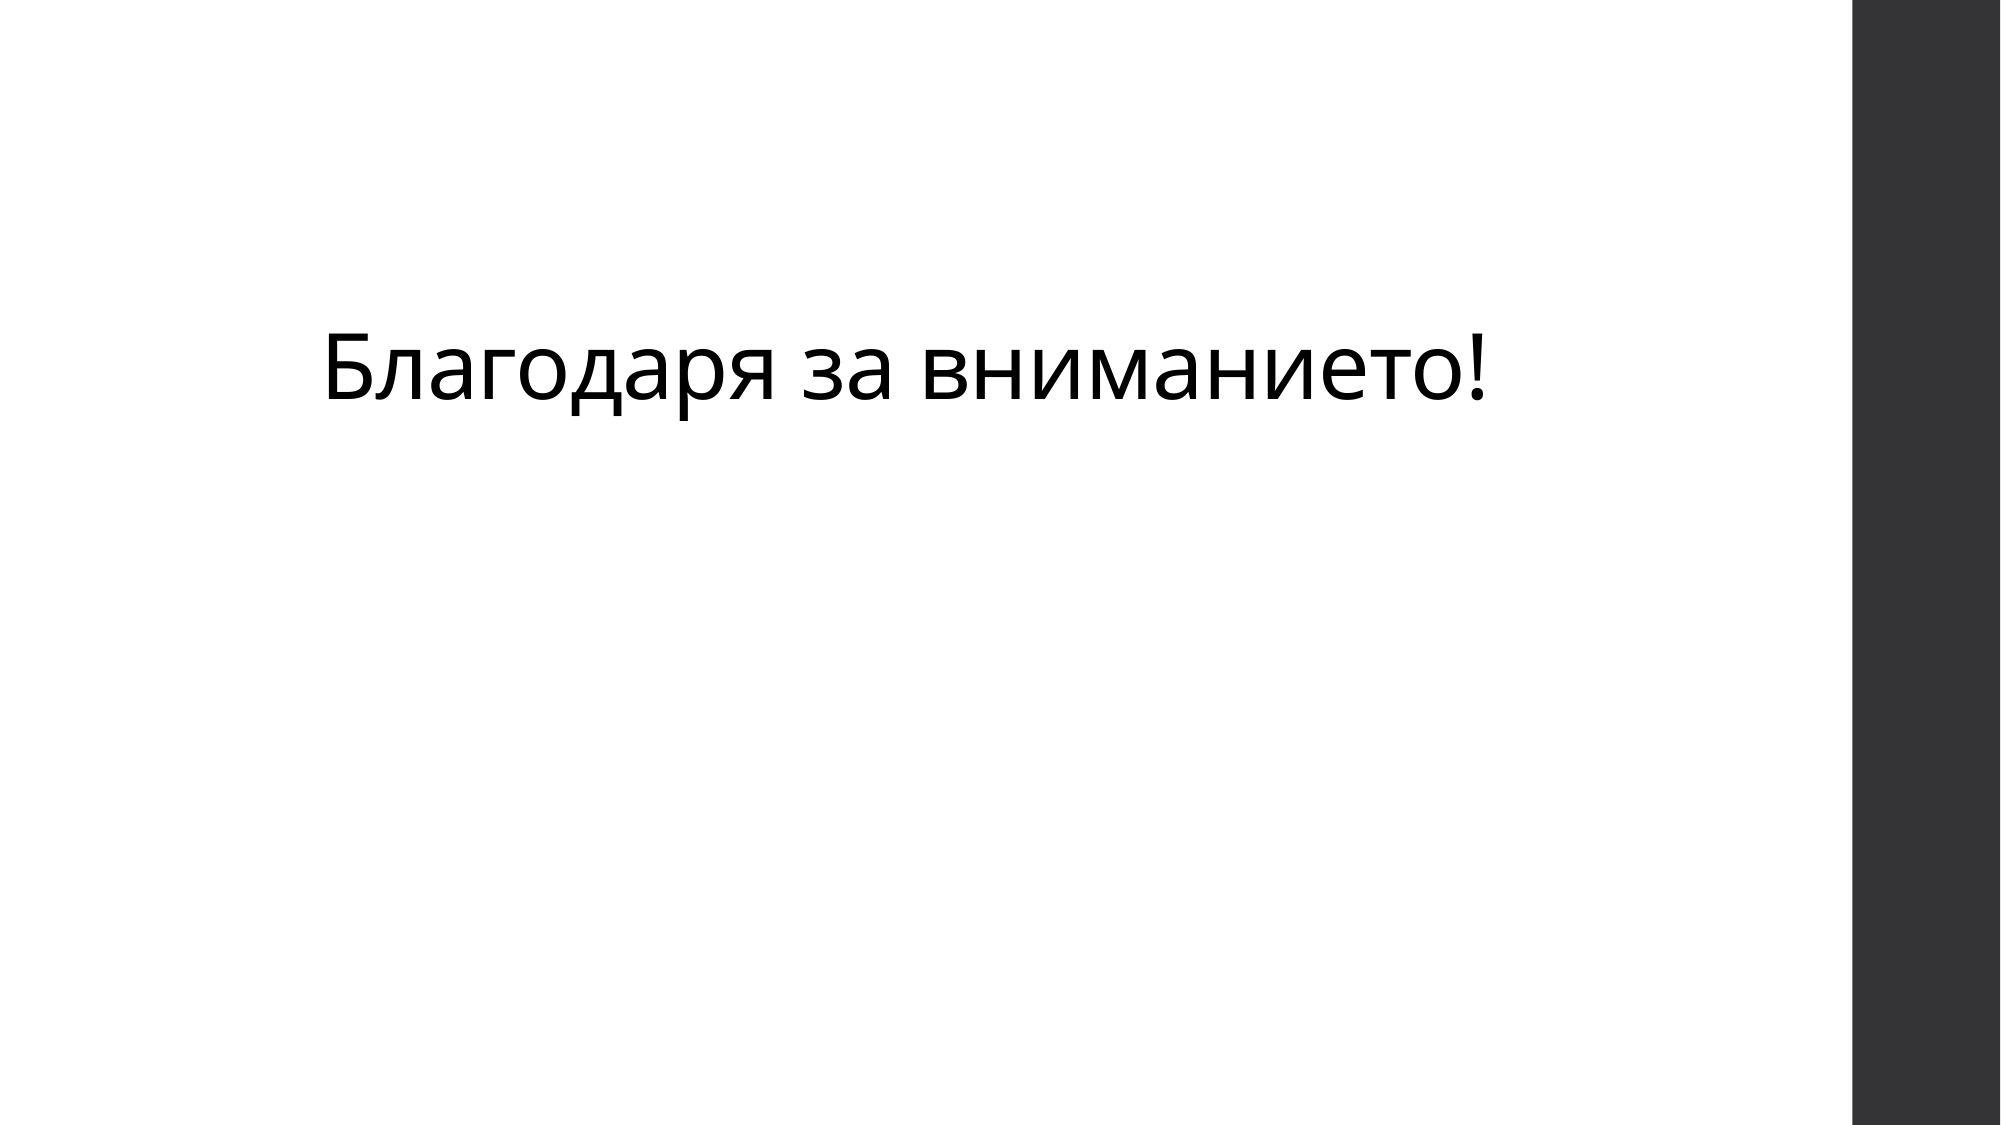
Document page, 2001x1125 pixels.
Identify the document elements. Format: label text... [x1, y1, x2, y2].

title Благодаря за вниманието! [110, 210, 1701, 428]
